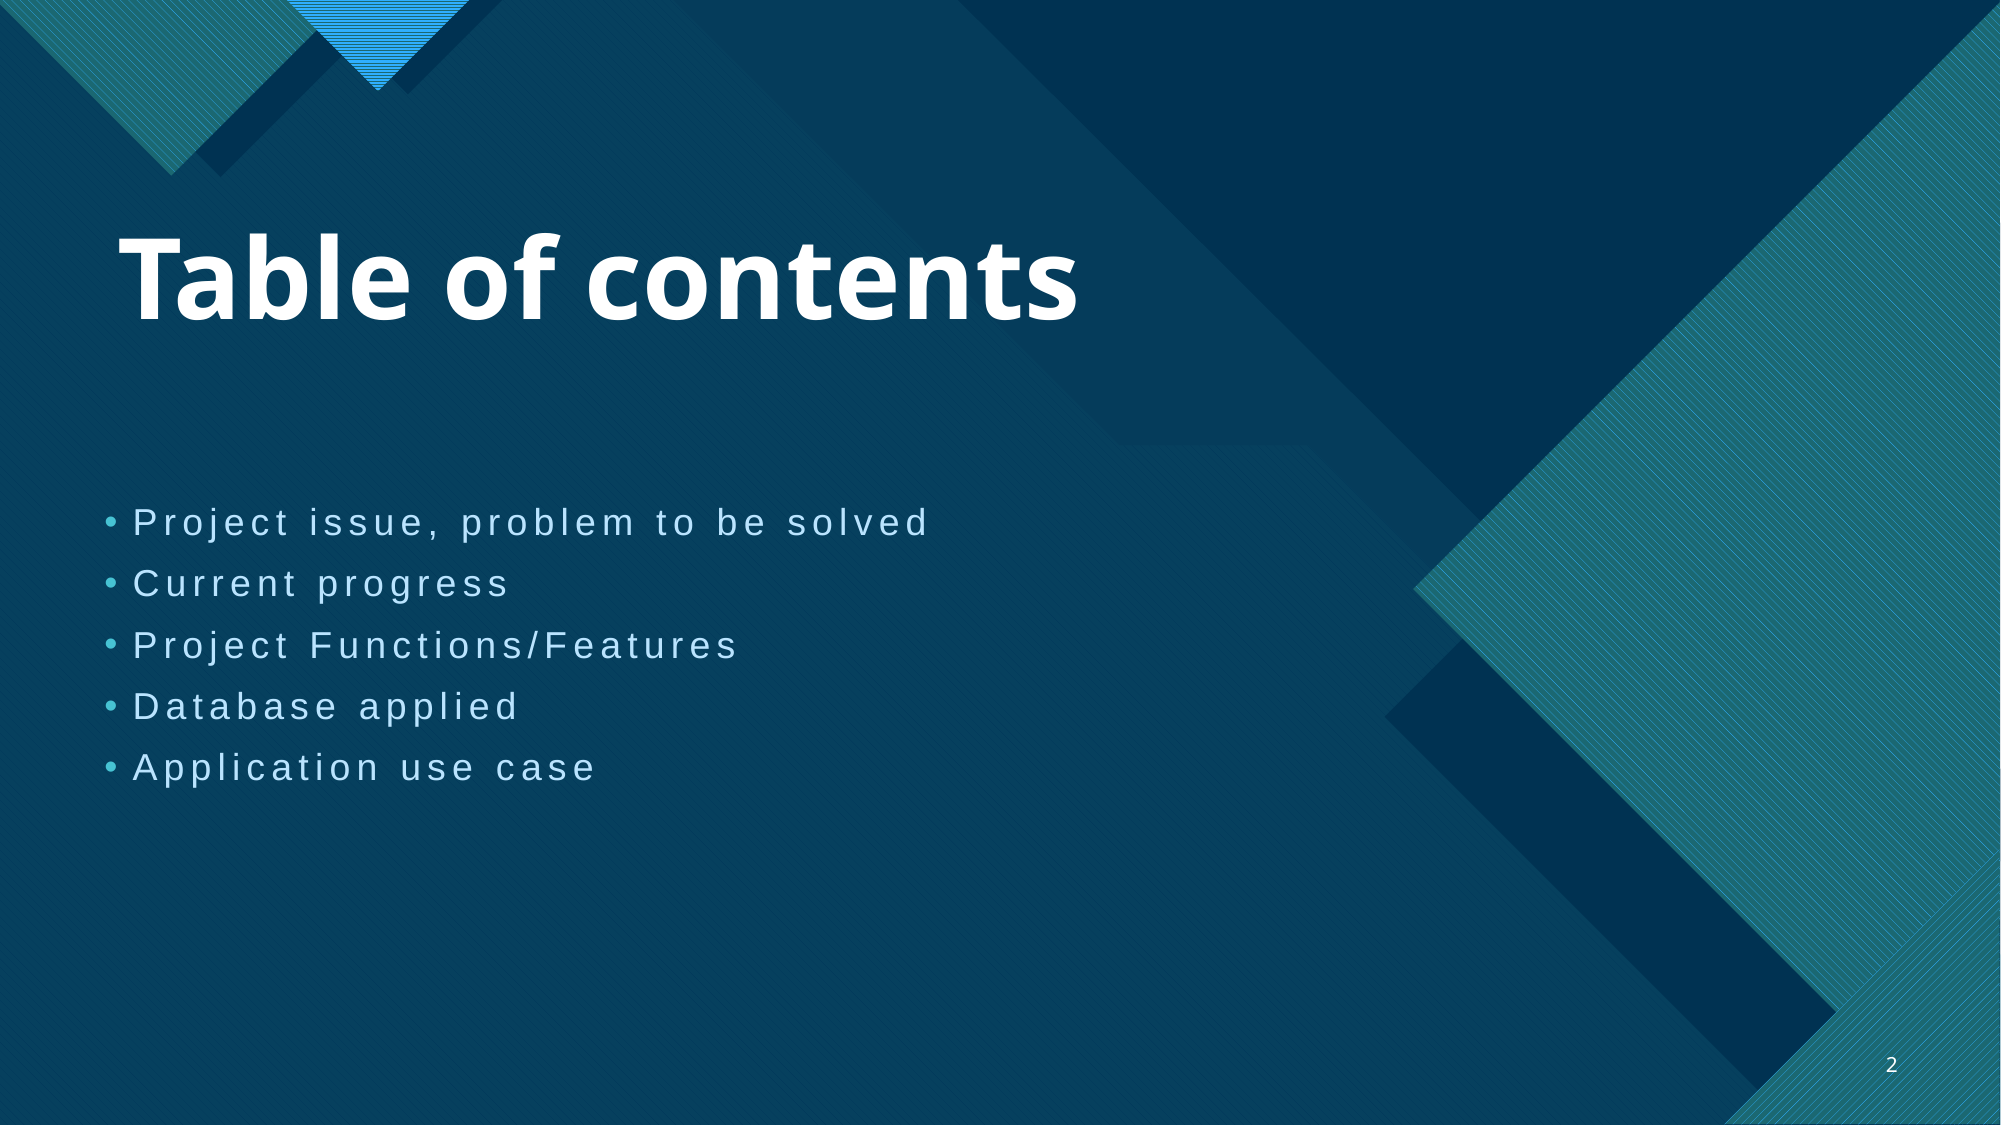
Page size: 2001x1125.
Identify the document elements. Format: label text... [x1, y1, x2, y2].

list Project issue, problem to be solved Current progress Project Functions/Features Database applied Application use case [89, 429, 1206, 846]
slide_number 2 [1845, 1035, 1913, 1096]
title Table of contents [102, 210, 1379, 352]
